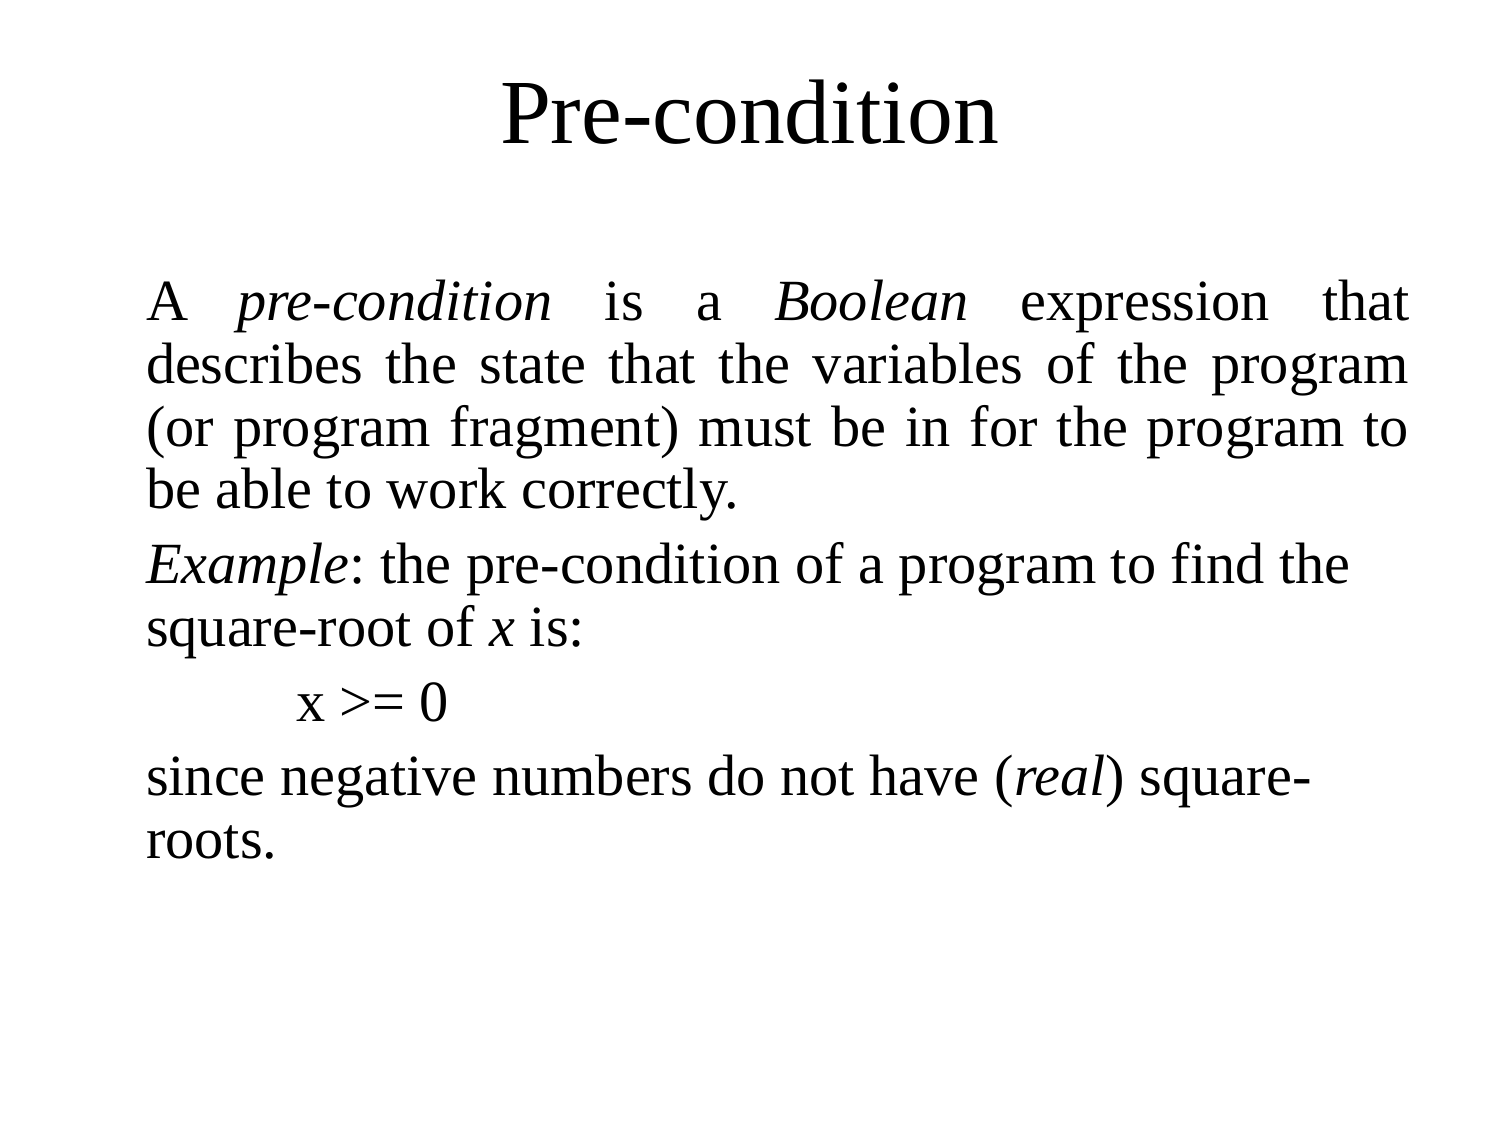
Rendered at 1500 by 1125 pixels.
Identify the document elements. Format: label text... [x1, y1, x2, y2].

title Pre-condition [75, 45, 1425, 233]
list A pre-condition is a Boolean expression that describes the state that the variables of the program (or program fragment) must be in for the program to be able to work correctly. Example: the pre-condition of a program to find the square-root of x is: x >= 0 since negative numbers do not have (real) square-roots. [75, 262, 1425, 1005]
